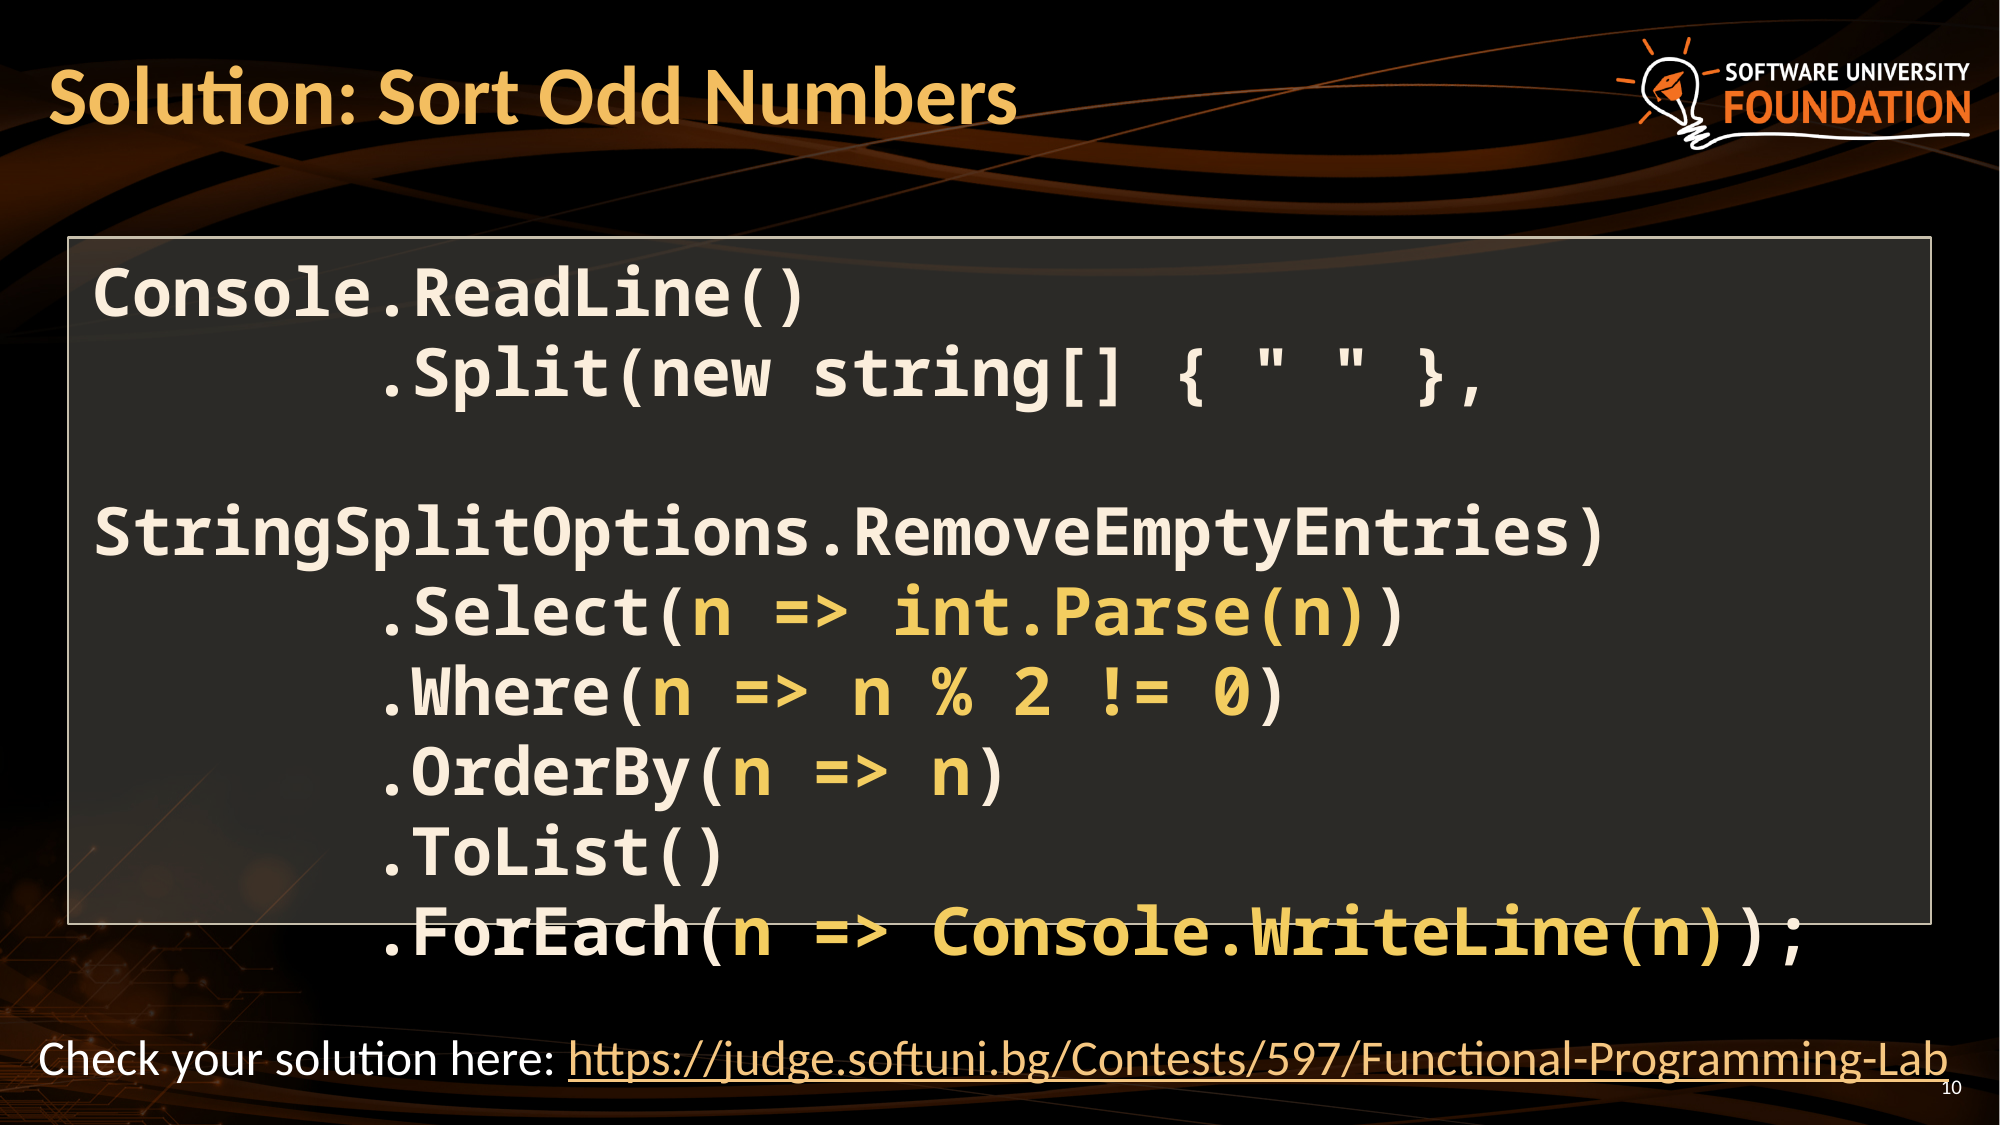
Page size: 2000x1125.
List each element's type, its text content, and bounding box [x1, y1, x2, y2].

text_box Check your solution here: https://judge.softuni.bg/Contests/597/Functional-Programming-Lab [0, 1018, 1988, 1093]
text_box Console.ReadLine() .Split(new string[] { " " }, StringSplitOptions.RemoveEmptyEntries) .Select(n => int.Parse(n)) .Where(n => n % 2 != 0) .OrderBy(n => n) .ToList() .ForEach(n => Console.WriteLine(n)); [68, 237, 1931, 924]
picture [0, 0, 2000, 1125]
title Solution: Sort Odd Numbers [30, 6, 1602, 189]
slide_number 10 [1897, 1093, 1968, 1103]
